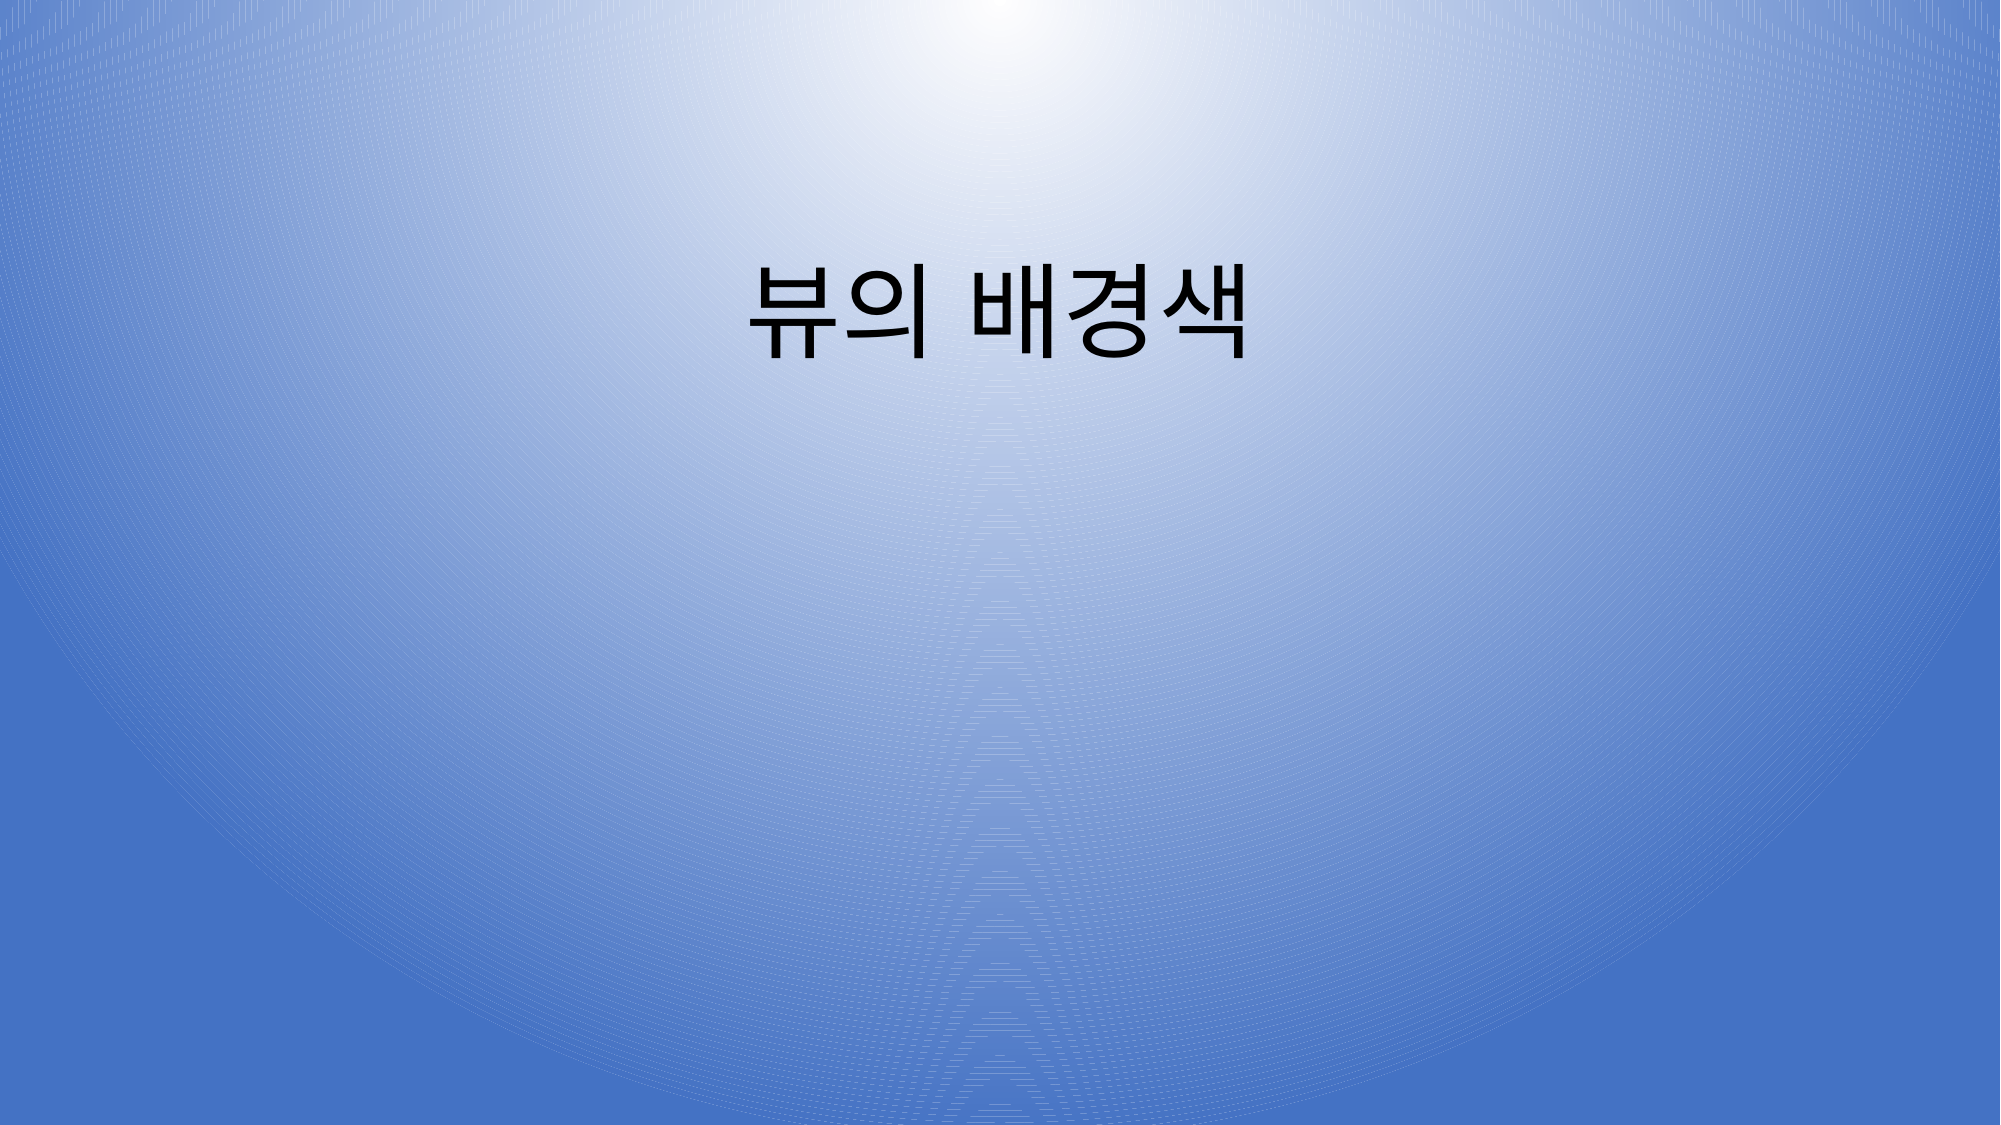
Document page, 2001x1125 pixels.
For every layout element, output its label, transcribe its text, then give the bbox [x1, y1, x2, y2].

text_box 뷰의 배경색 [443, 239, 1557, 379]
